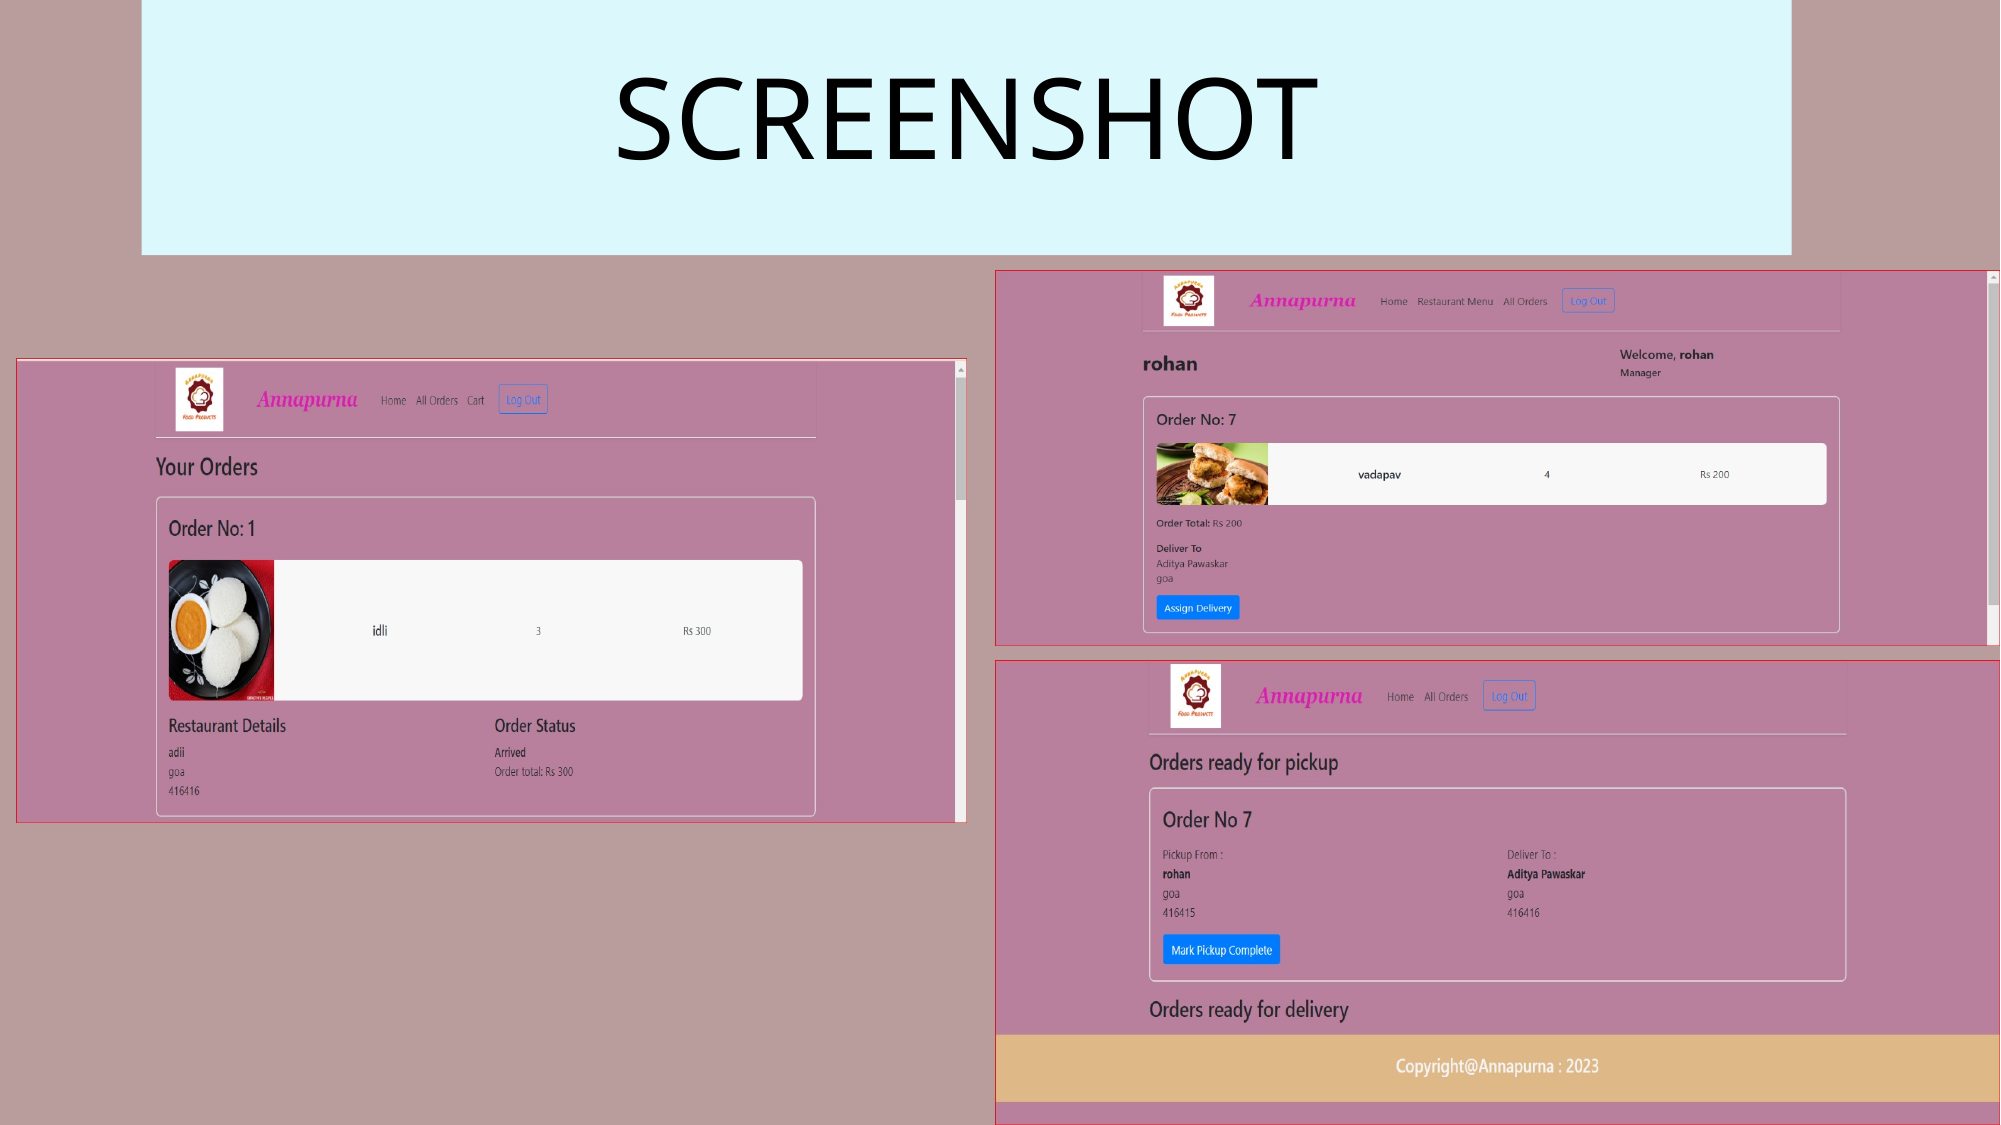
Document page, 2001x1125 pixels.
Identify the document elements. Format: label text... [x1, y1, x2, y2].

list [22, 363, 964, 820]
picture [995, 270, 2000, 646]
title ScreenShot [141, 0, 1792, 256]
picture [995, 660, 2000, 1125]
